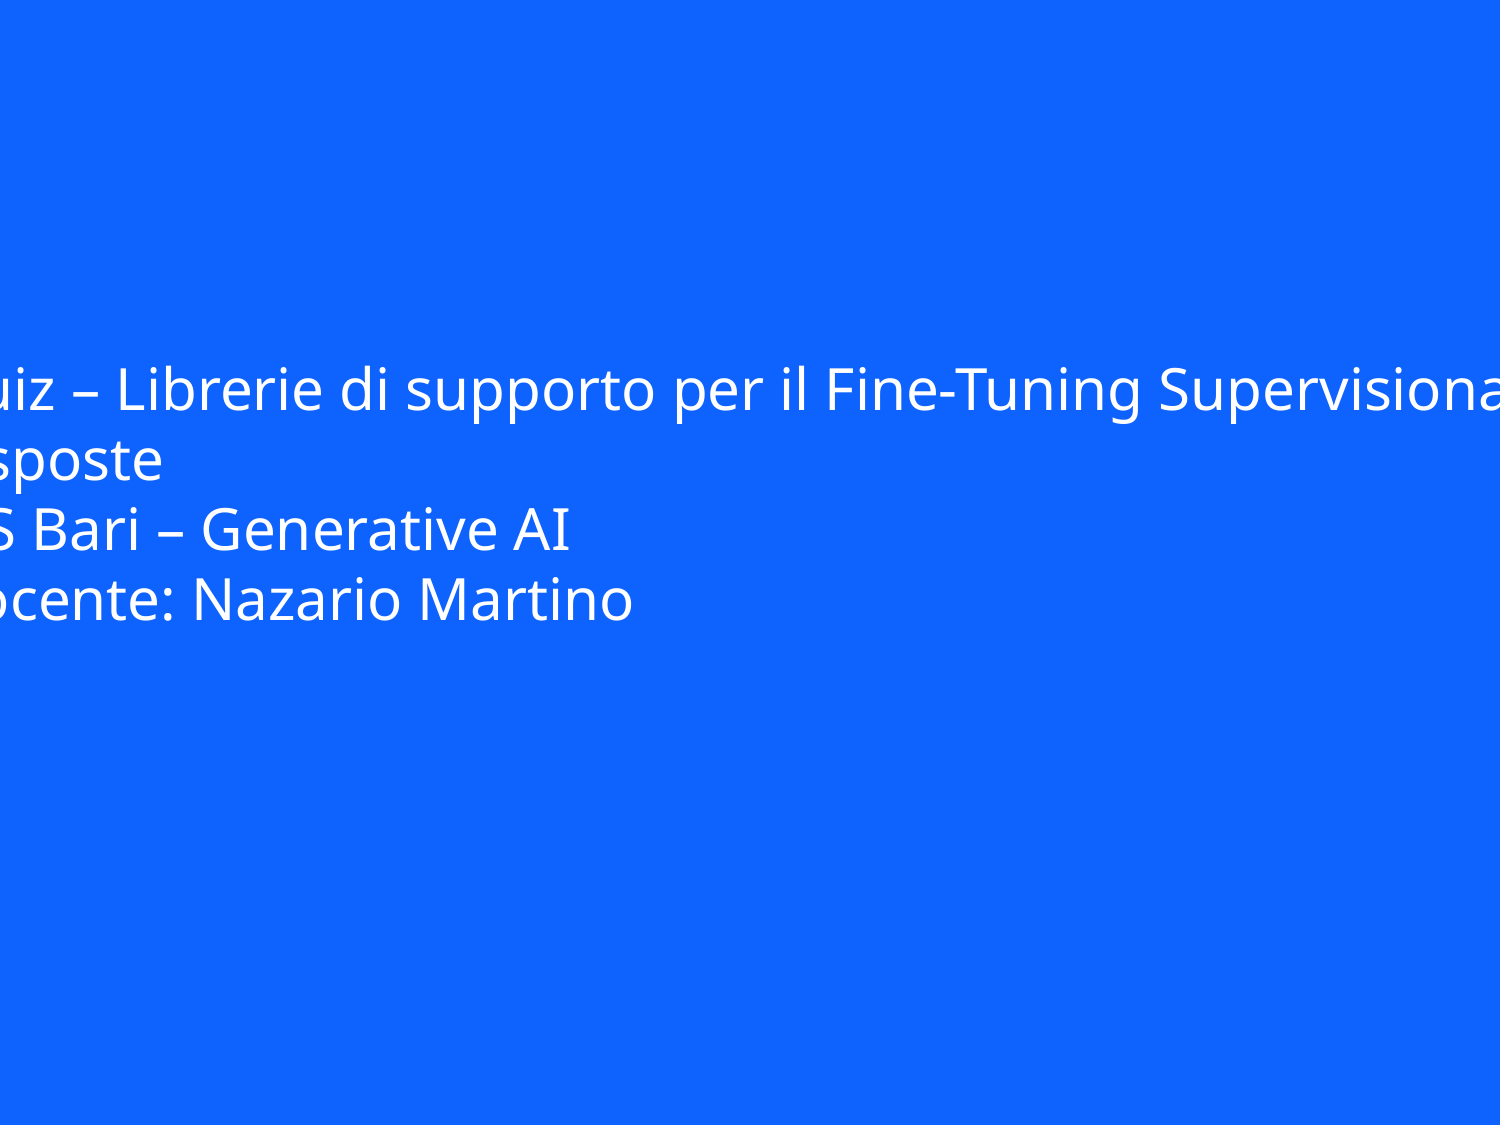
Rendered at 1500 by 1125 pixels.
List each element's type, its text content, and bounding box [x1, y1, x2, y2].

text_box Quiz – Librerie di supporto per il Fine-Tuning Supervisionato Risposte ITS Bari – Generative AI Docente: Nazario Martino [0, 299, 1500, 640]
